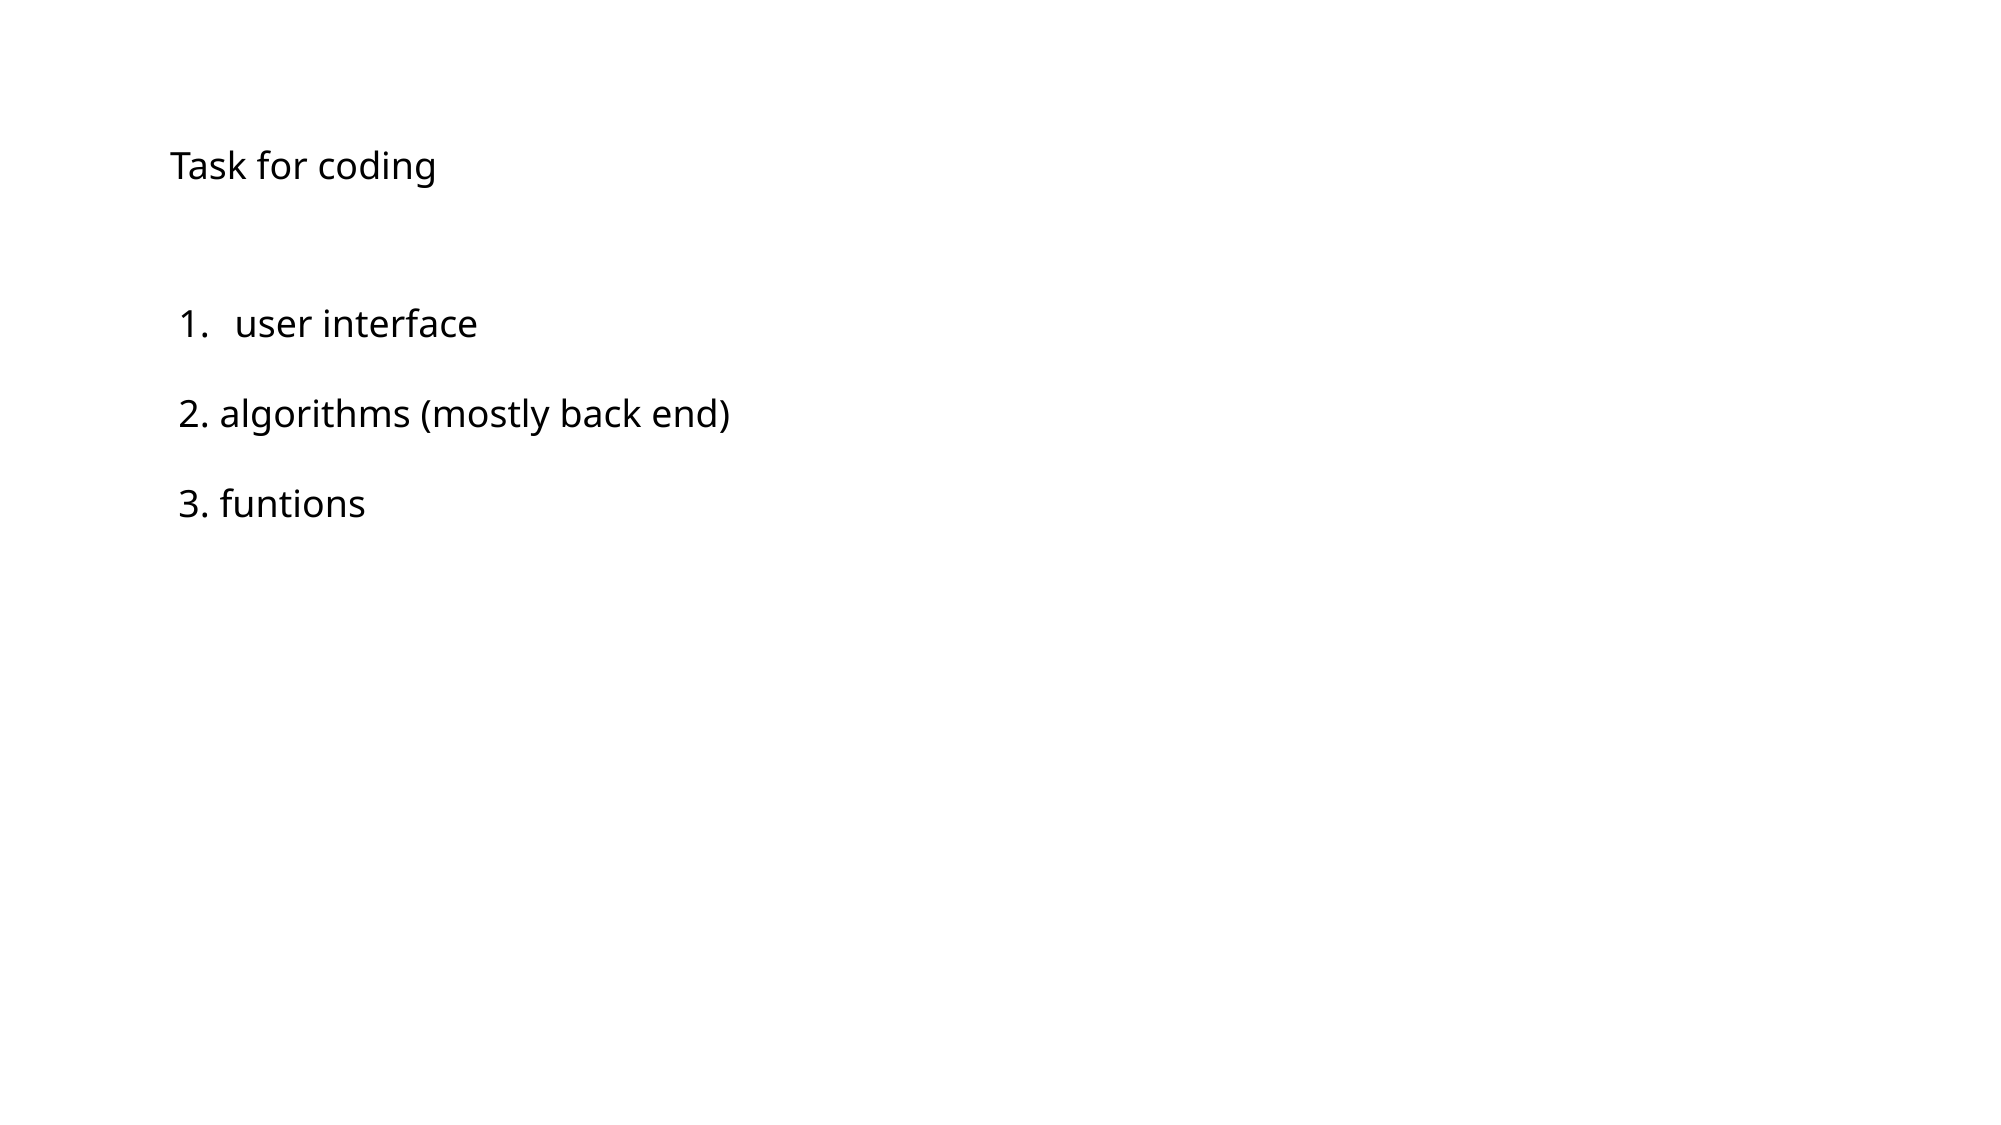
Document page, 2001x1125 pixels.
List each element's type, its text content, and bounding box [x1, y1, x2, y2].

text_box user interface 2. algorithms (mostly back end) 3. funtions [163, 292, 1302, 577]
text_box Task for coding [155, 134, 453, 195]
